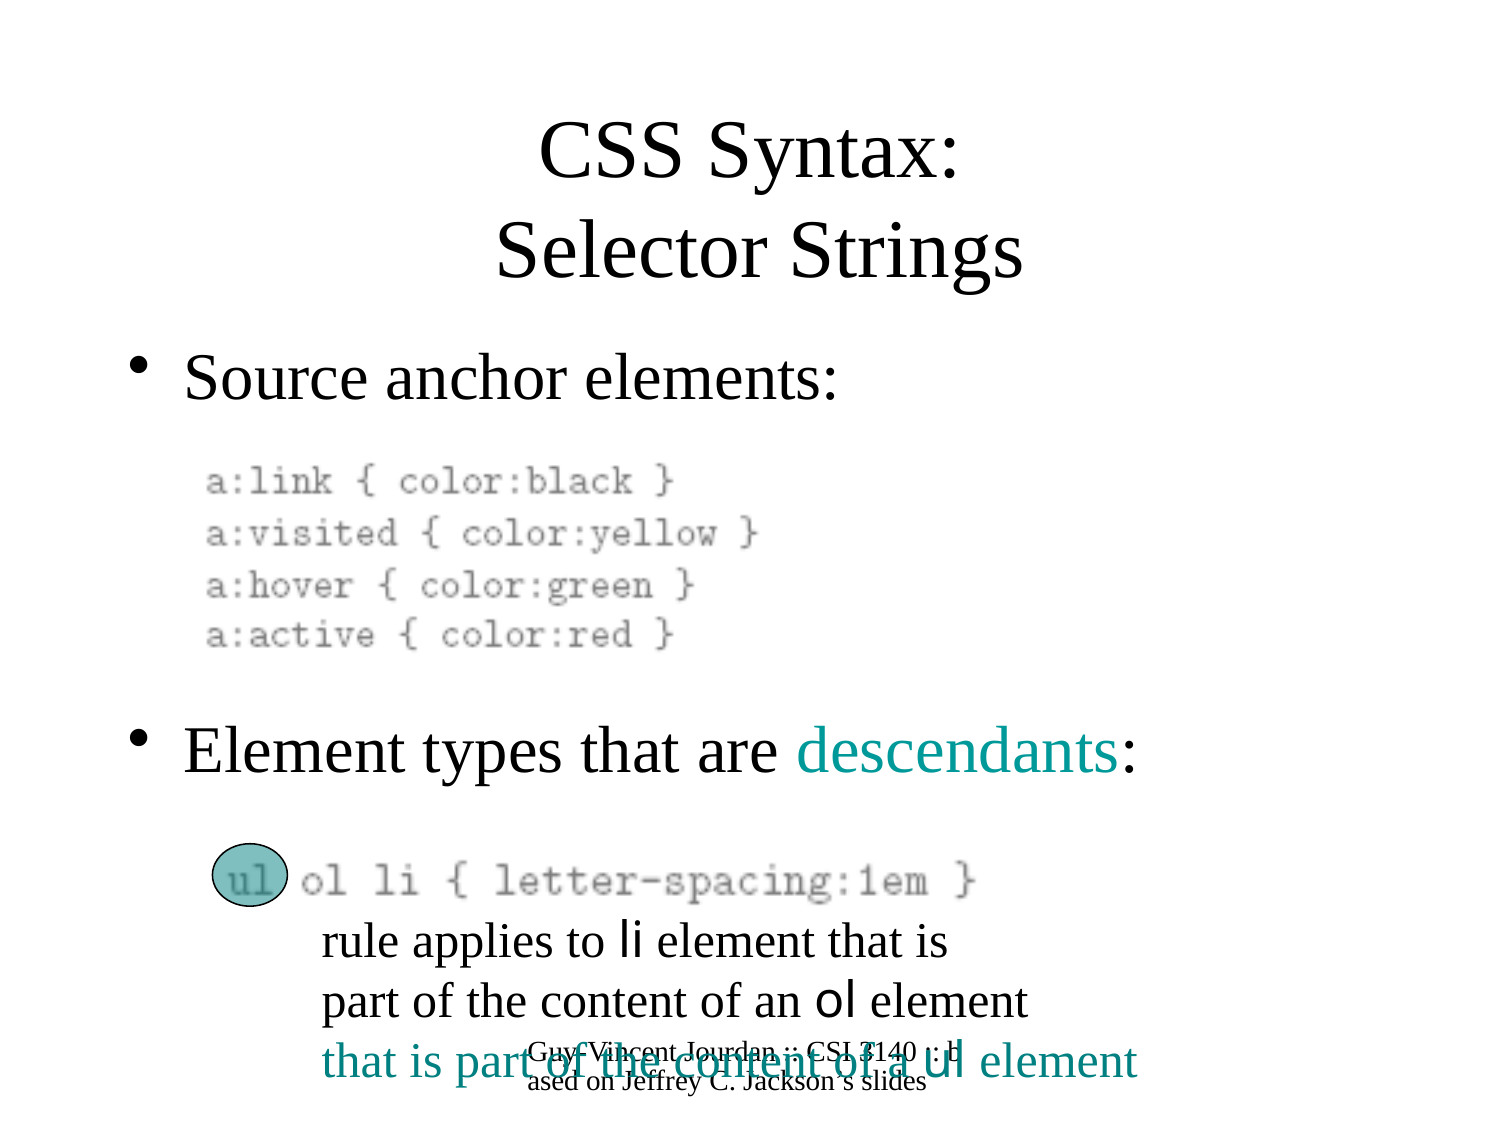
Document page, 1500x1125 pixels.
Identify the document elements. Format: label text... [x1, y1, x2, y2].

text_box rule applies to li element that is part of the content of an ol element that is part of the content of a ul element [306, 899, 1153, 1095]
picture [187, 455, 773, 664]
picture [212, 843, 988, 921]
footer Guy-Vincent Jourdan :: CSI 3140 :: based on Jeffrey C. Jackson’s slides [512, 1095, 988, 1101]
list Source anchor elements: Element types that are descendants: [112, 324, 1388, 1001]
title CSS Syntax: Selector Strings [112, 99, 1388, 288]
